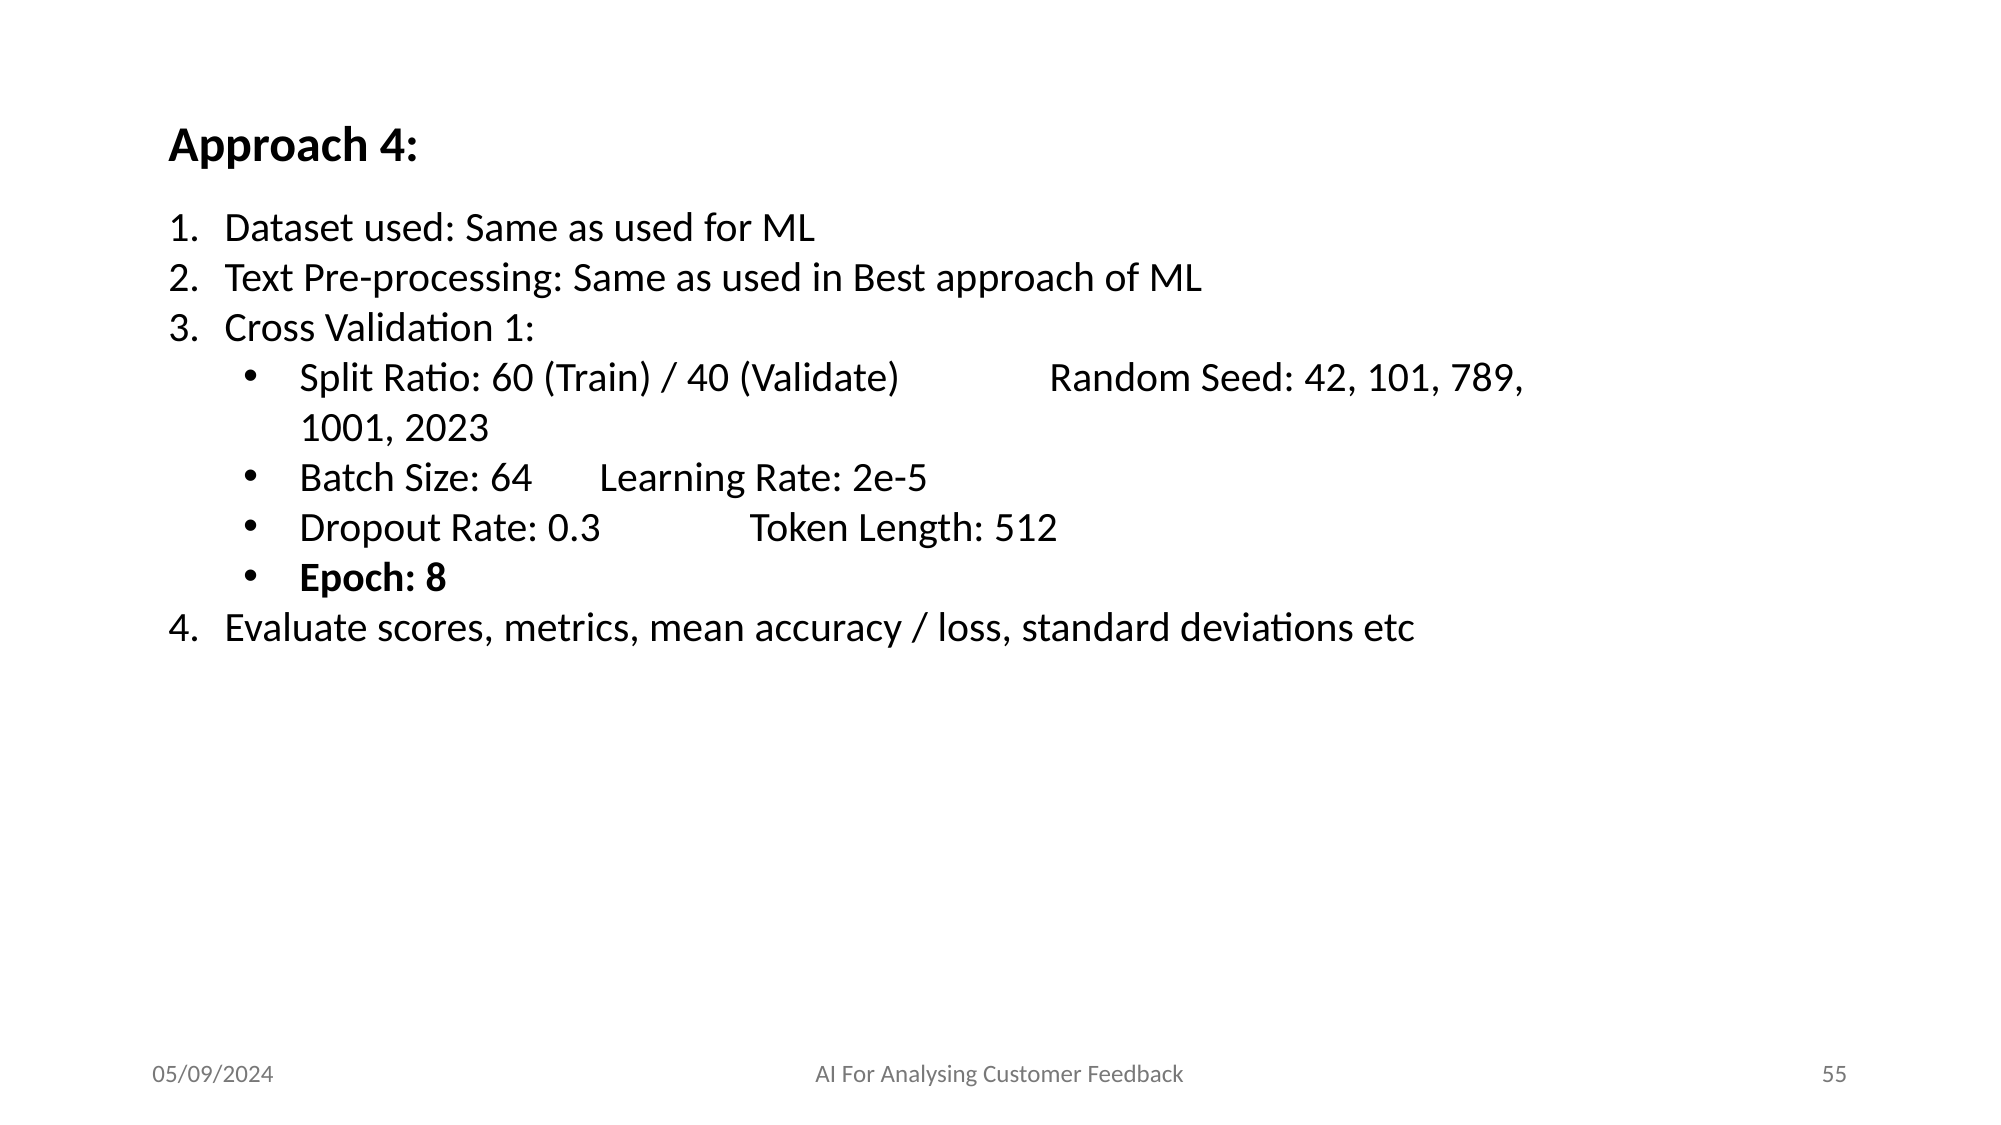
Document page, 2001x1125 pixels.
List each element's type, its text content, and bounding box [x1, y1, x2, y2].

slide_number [137, 1042, 588, 1103]
text_box Approach 4: [153, 103, 704, 179]
slide_number 55 [1412, 1042, 1863, 1103]
text_box Dataset used: Same as used for ML Text Pre-processing: Same as used in Best approach of ML Cross Validation 1: Split Ratio: 60 (Train) / 40 (Validate) Random Seed: 42, 101, 789, 1001, 2023 Batch Size: 64 Learning Rate: 2e-5 Dropout Rate: 0.3 Token Length: 512 Epoch: 8 Evaluate scores, metrics, mean accuracy / loss, standard deviations etc [153, 192, 1636, 658]
footer AI For Analysing Customer Feedback [662, 1042, 1338, 1103]
